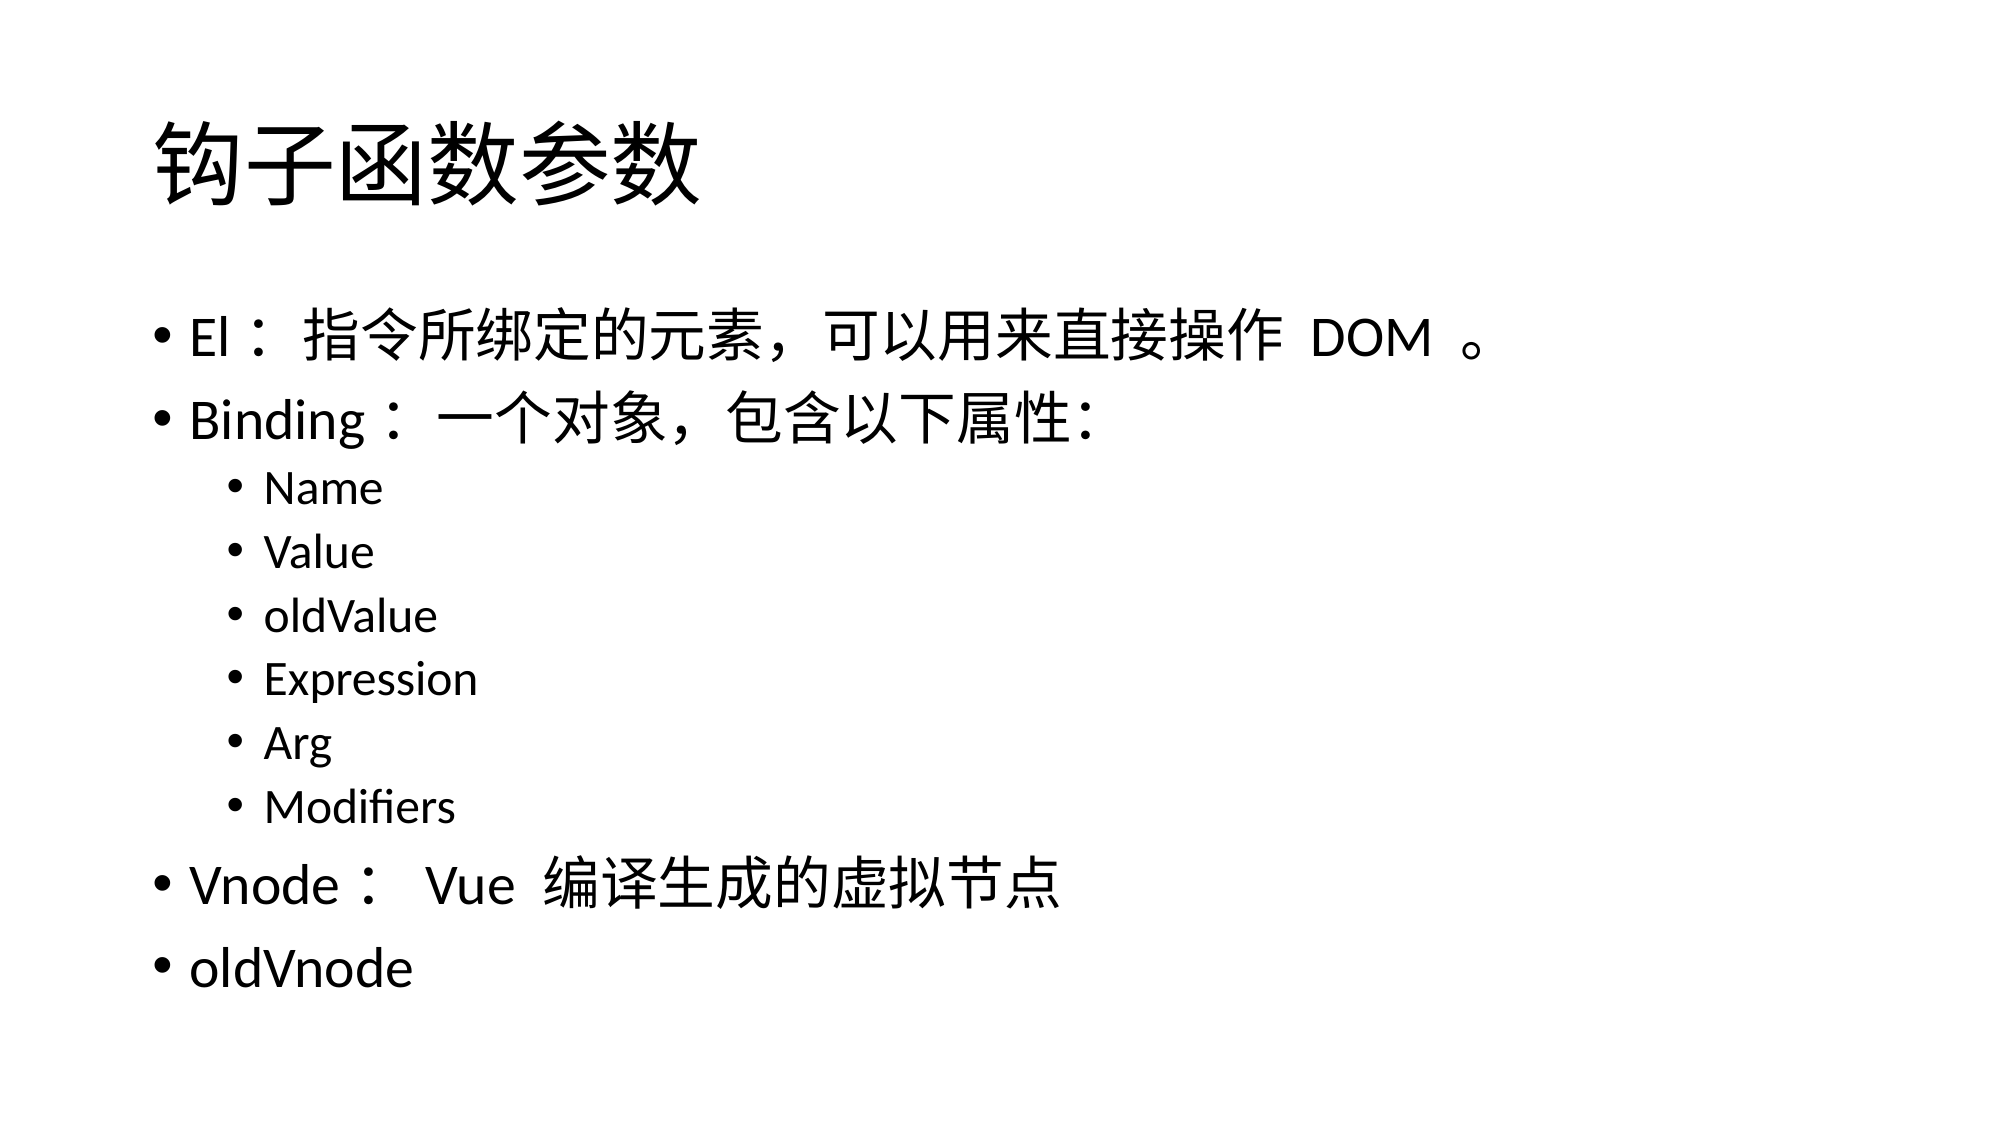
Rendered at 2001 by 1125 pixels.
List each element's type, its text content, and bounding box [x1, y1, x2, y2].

title 钩子函数参数 [137, 59, 1863, 278]
list El：指令所绑定的元素，可以用来直接操作 DOM 。 Binding：一个对象，包含以下属性： Name Value oldValue Expression Arg Modifiers Vnode：Vue 编译生成的虚拟节点 oldVnode [137, 299, 1863, 1014]
